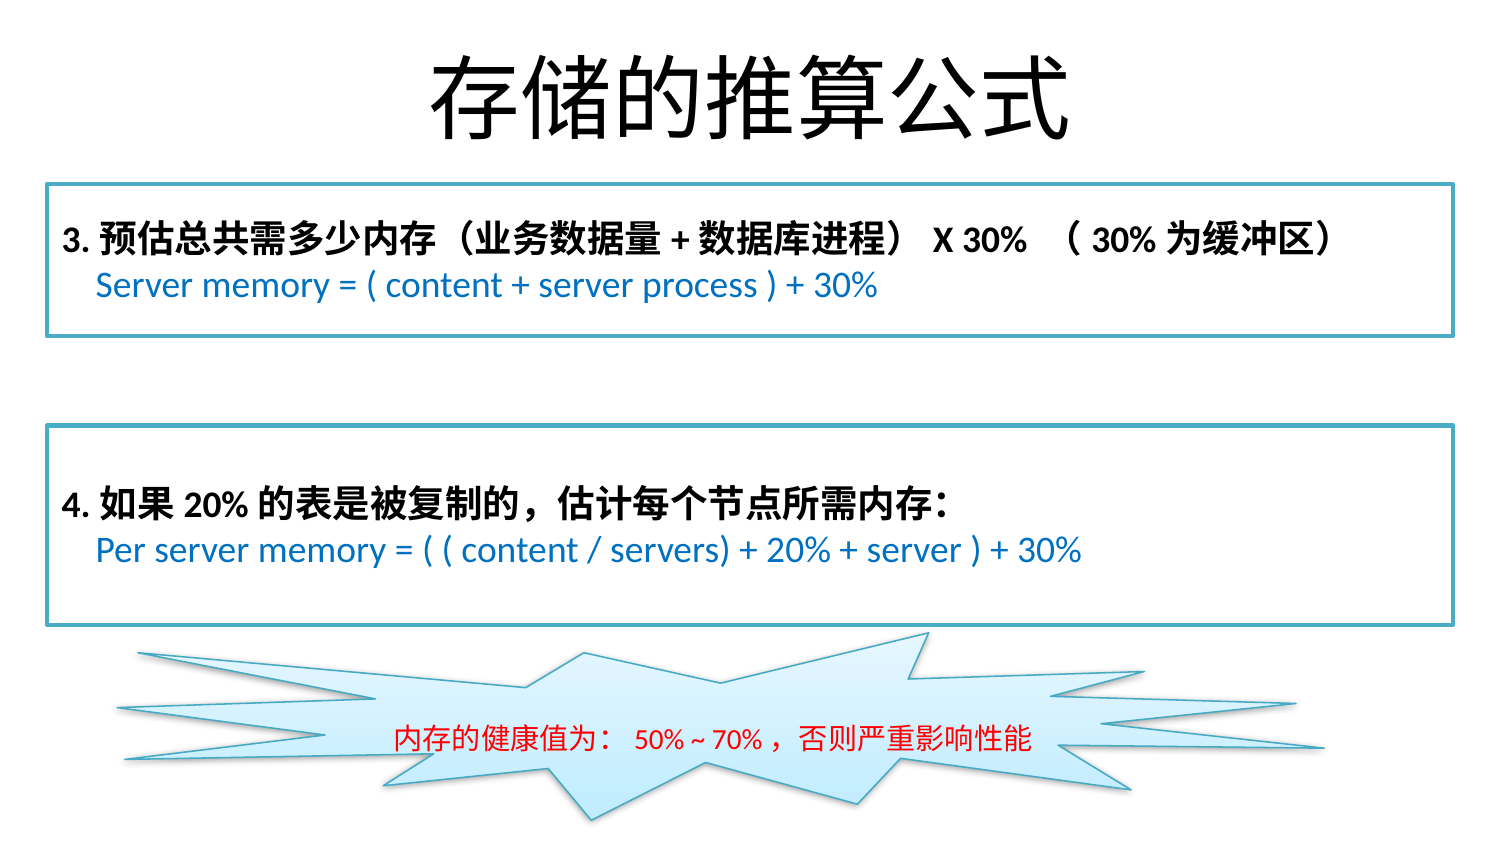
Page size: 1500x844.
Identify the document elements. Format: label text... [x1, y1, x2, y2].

text_box 内存的健康值为：50% ~ 70%，否则严重影响性能 [116, 632, 1325, 821]
text_box 4.如果20%的表是被复制的，估计每个节点所需内存： Per server memory = ( ( content / servers) + 20% + server ) + 30% [45, 423, 1455, 627]
title 存储的推算公式 [75, 33, 1425, 175]
text_box 3.预估总共需多少内存（业务数据量+数据库进程）X 30% （30%为缓冲区） Server memory = ( content + server process ) + 30% [45, 182, 1455, 338]
